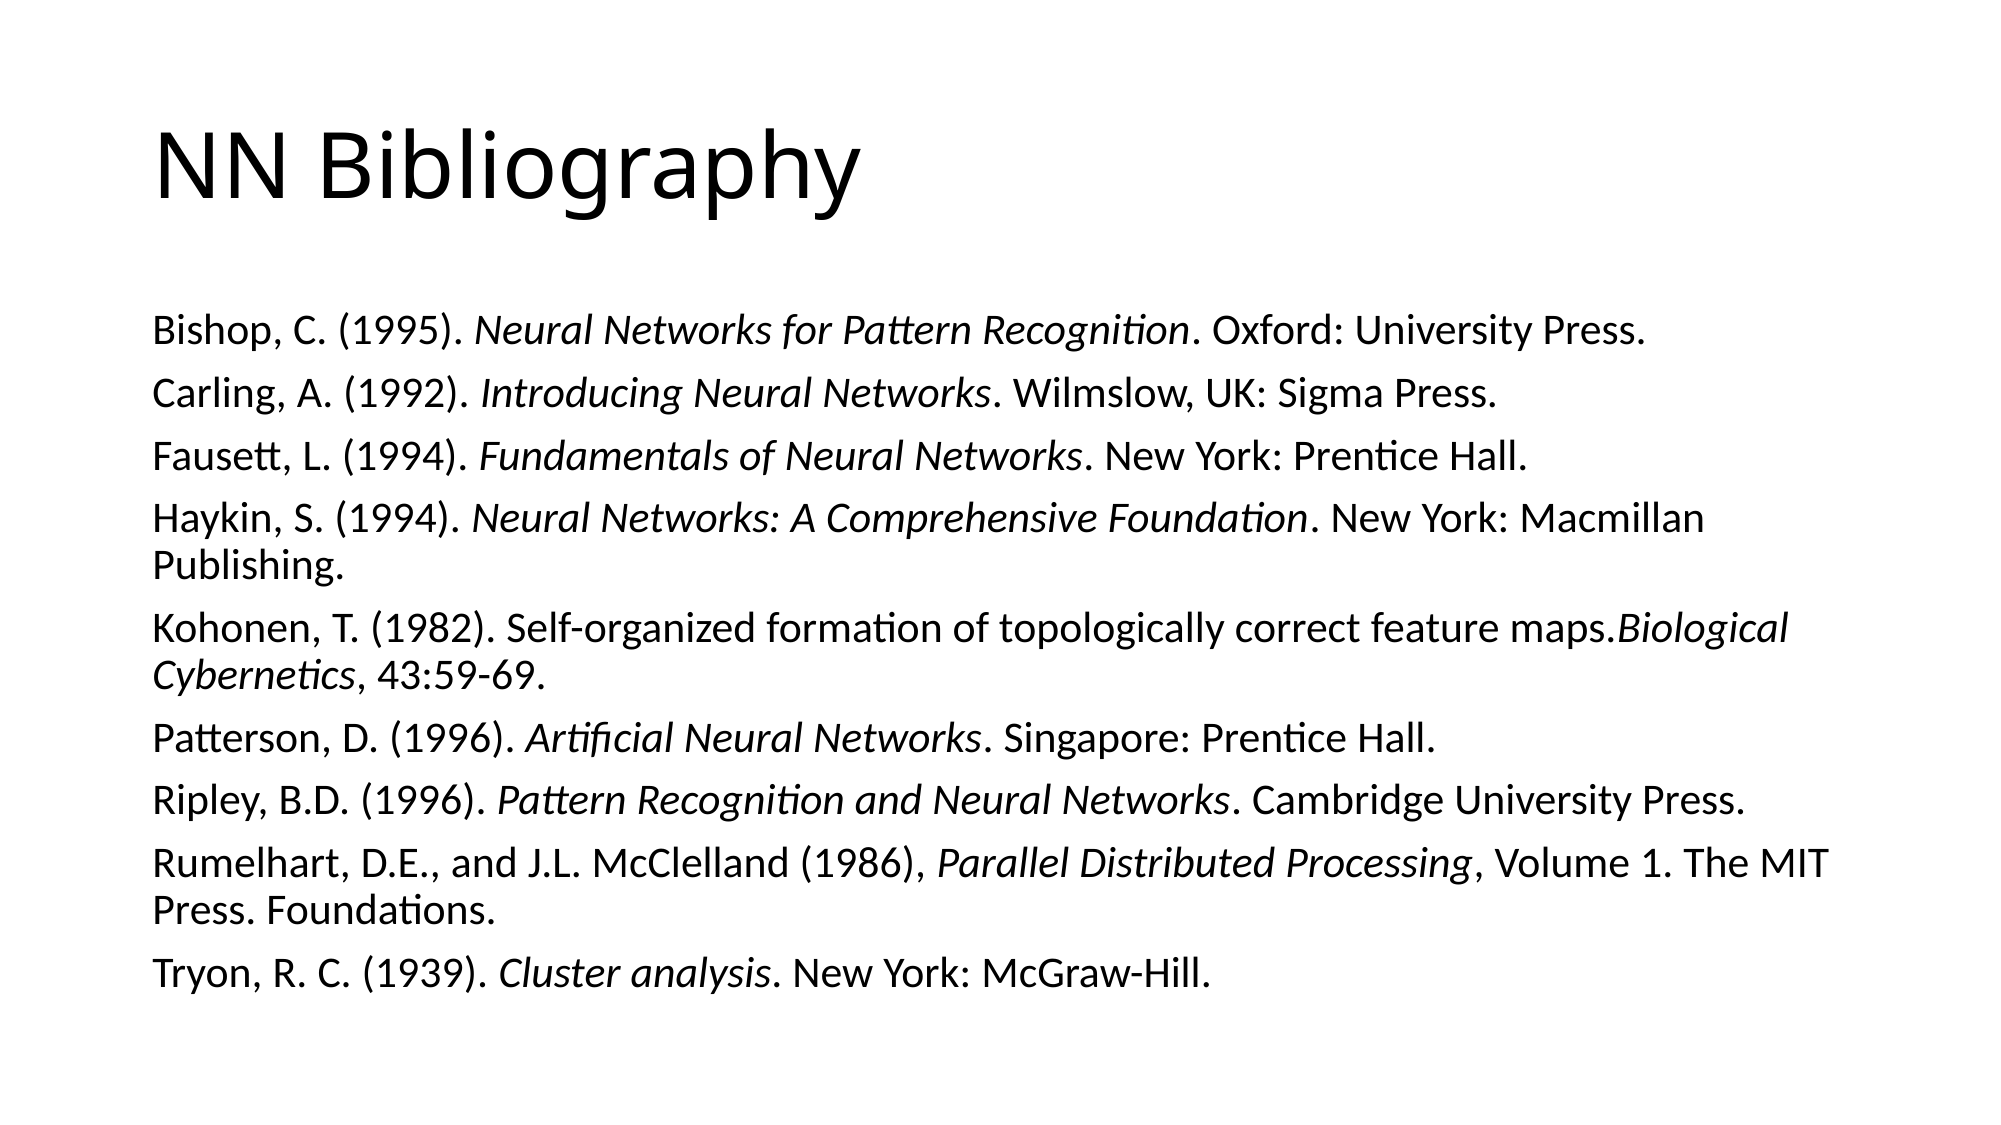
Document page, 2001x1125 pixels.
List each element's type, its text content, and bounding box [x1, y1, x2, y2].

list Bishop, C. (1995). Neural Networks for Pattern Recognition. Oxford: University Press. Carling, A. (1992). Introducing Neural Networks. Wilmslow, UK: Sigma Press. Fausett, L. (1994). Fundamentals of Neural Networks. New York: Prentice Hall. Haykin, S. (1994). Neural Networks: A Comprehensive Foundation. New York: Macmillan Publishing. Kohonen, T. (1982). Self-organized formation of topologically correct feature maps.Biological Cybernetics, 43:59-69. Patterson, D. (1996). Artificial Neural Networks. Singapore: Prentice Hall. Ripley, B.D. (1996). Pattern Recognition and Neural Networks. Cambridge University Press. Rumelhart, D.E., and J.L. McClelland (1986), Parallel Distributed Processing, Volume 1. The MIT Press. Foundations. Tryon, R. C. (1939). Cluster analysis. New York: McGraw-Hill. [137, 299, 1863, 1014]
title NN Bibliography [137, 59, 1863, 278]
